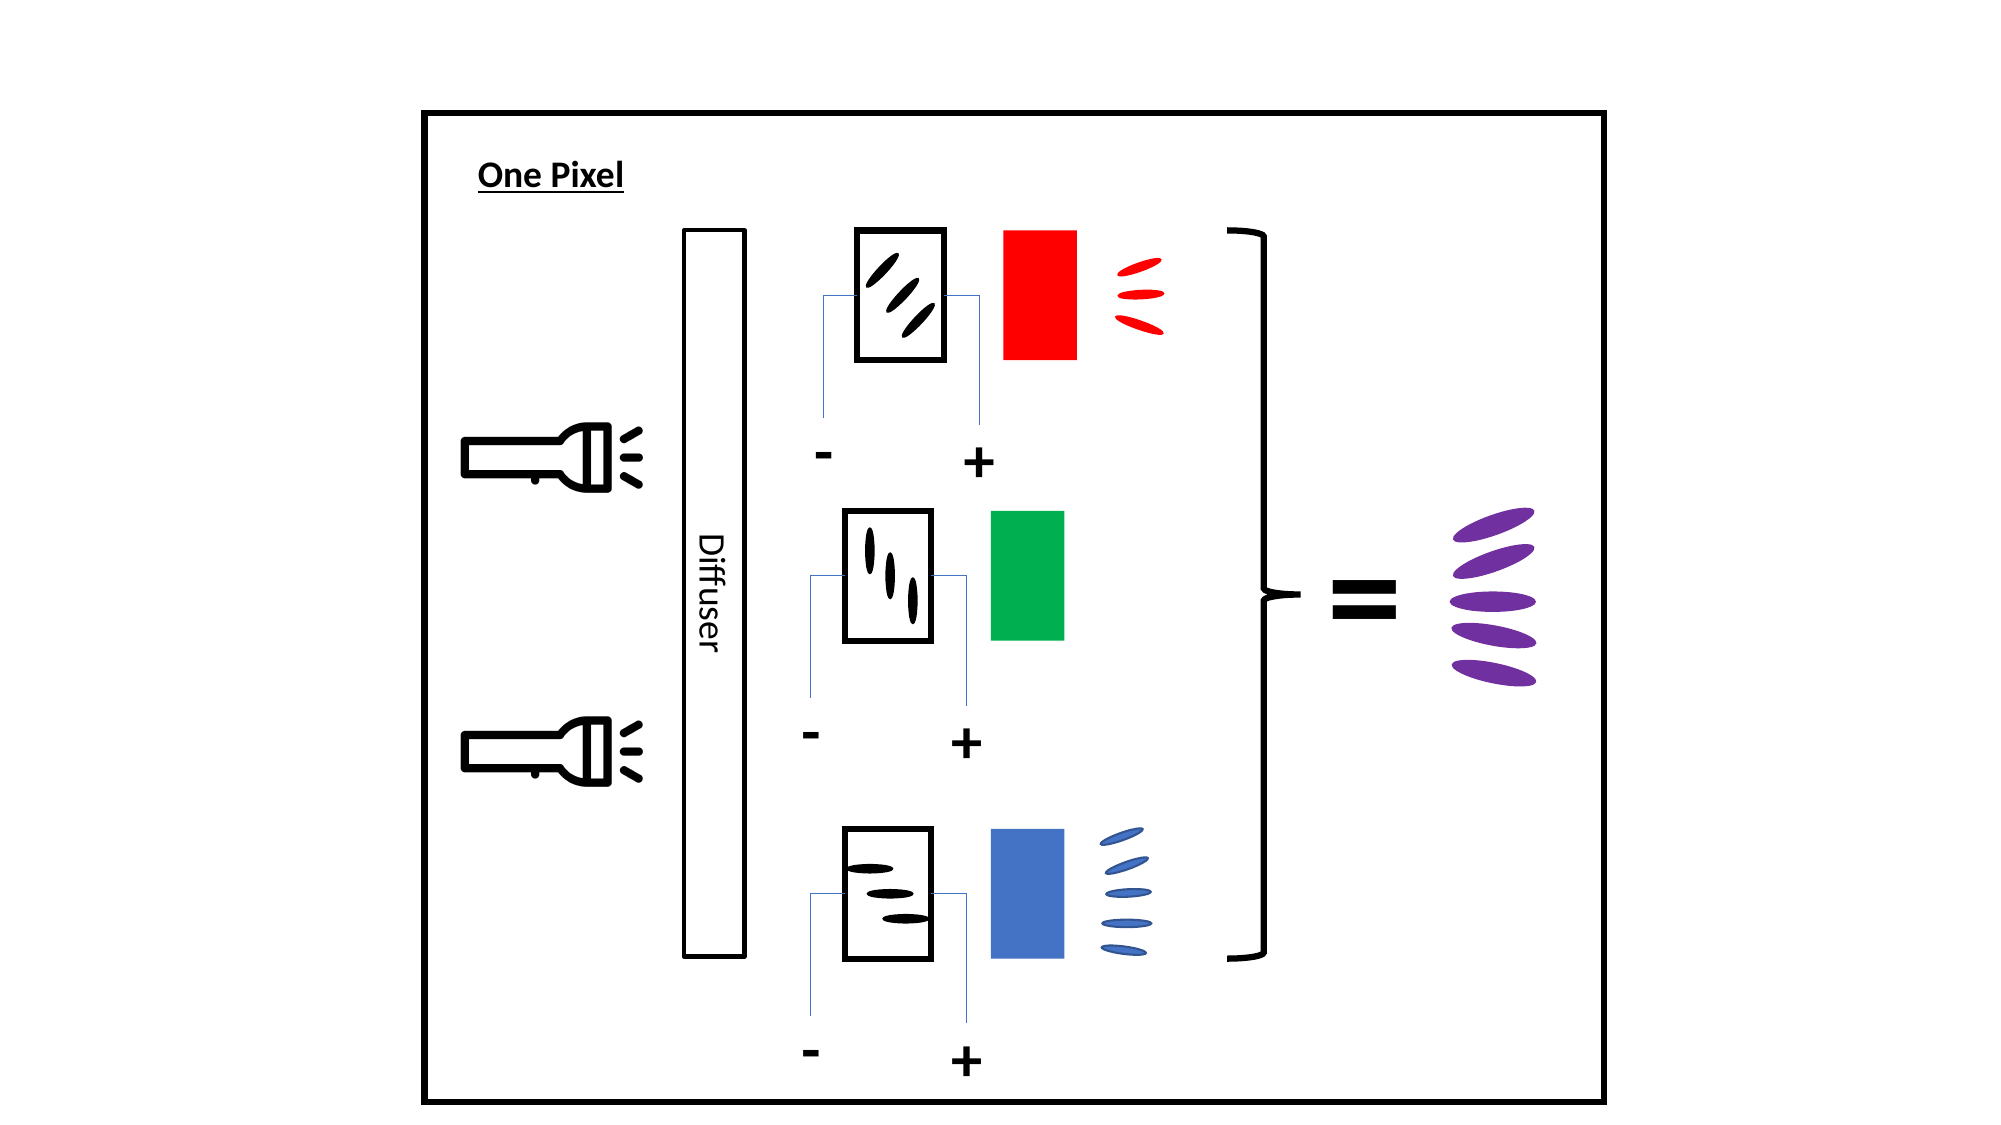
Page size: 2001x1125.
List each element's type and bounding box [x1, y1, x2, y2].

text_box [424, 113, 1604, 1103]
